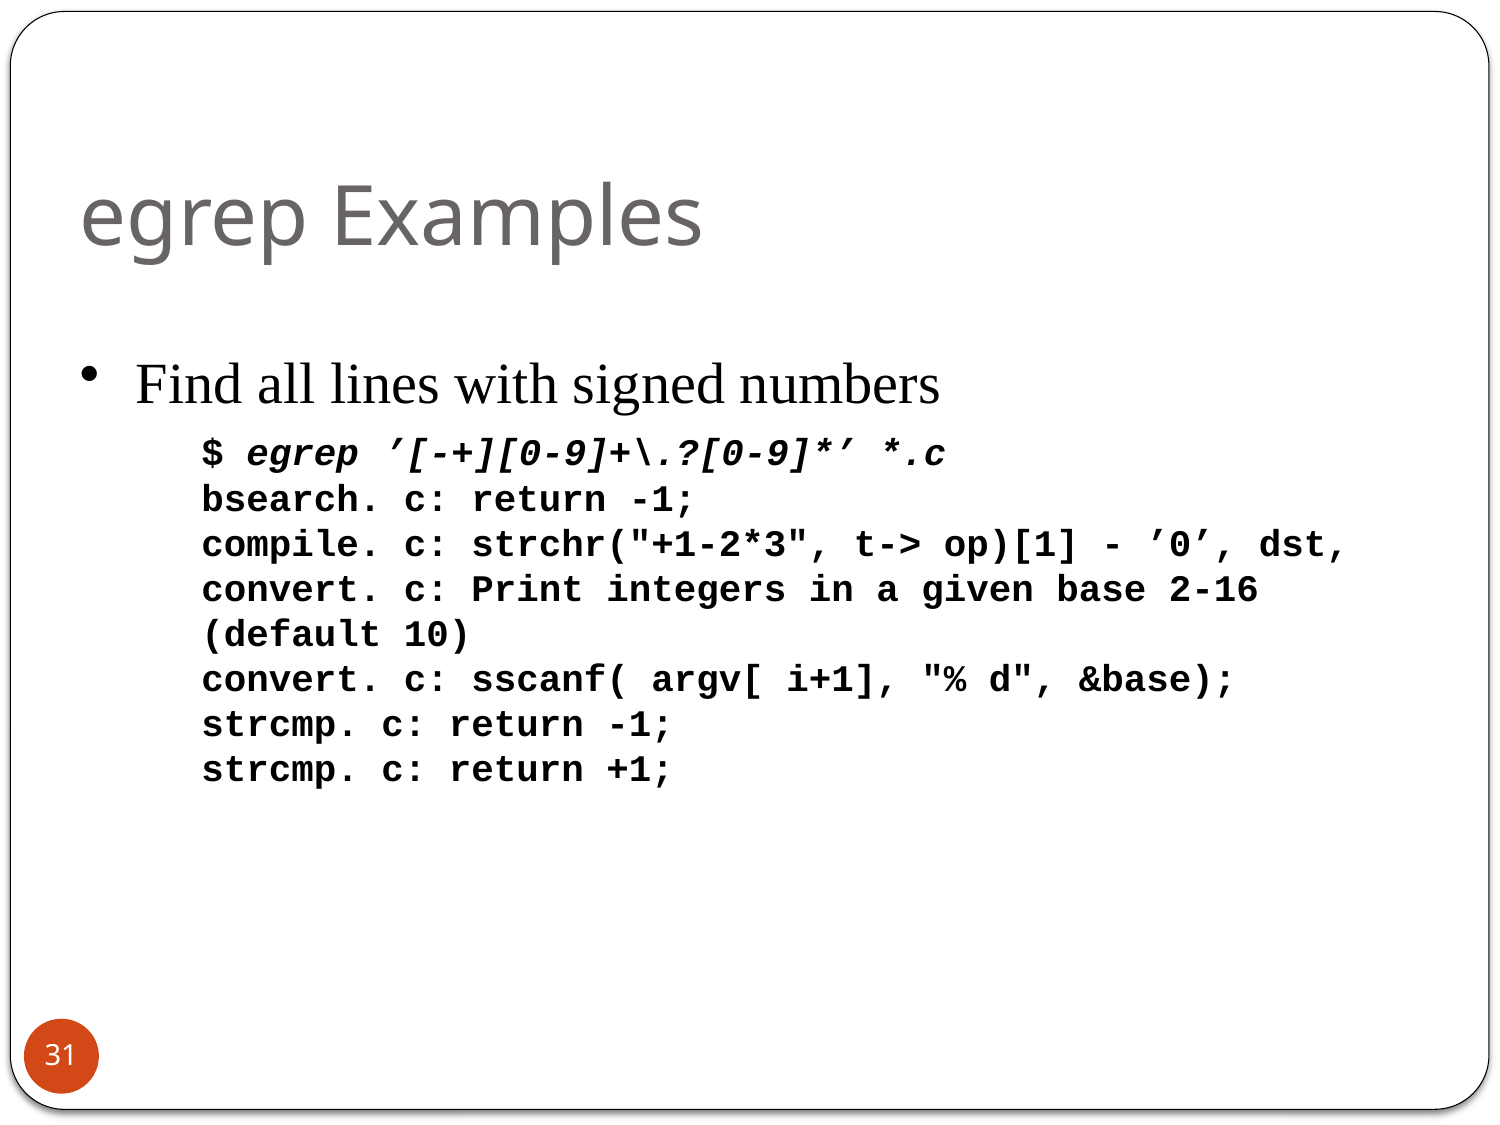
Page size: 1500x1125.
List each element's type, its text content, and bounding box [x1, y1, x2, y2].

text_box Find all lines with signed numbers $ egrep ’[-+][0-9]+\.?[0-9]*’ *.c bsearch. c: return -1; compile. c: strchr("+1-2*3", t-> op)[1] - ’0’, dst, convert. c: Print integers in a given base 2-16 (default 10) convert. c: sscanf( argv[ i+1], "% d", &base); strcmp. c: return -1; strcmp. c: return +1; [64, 337, 1465, 876]
slide_number 31 [23, 1018, 99, 1094]
title egrep Examples [64, 90, 1415, 278]
